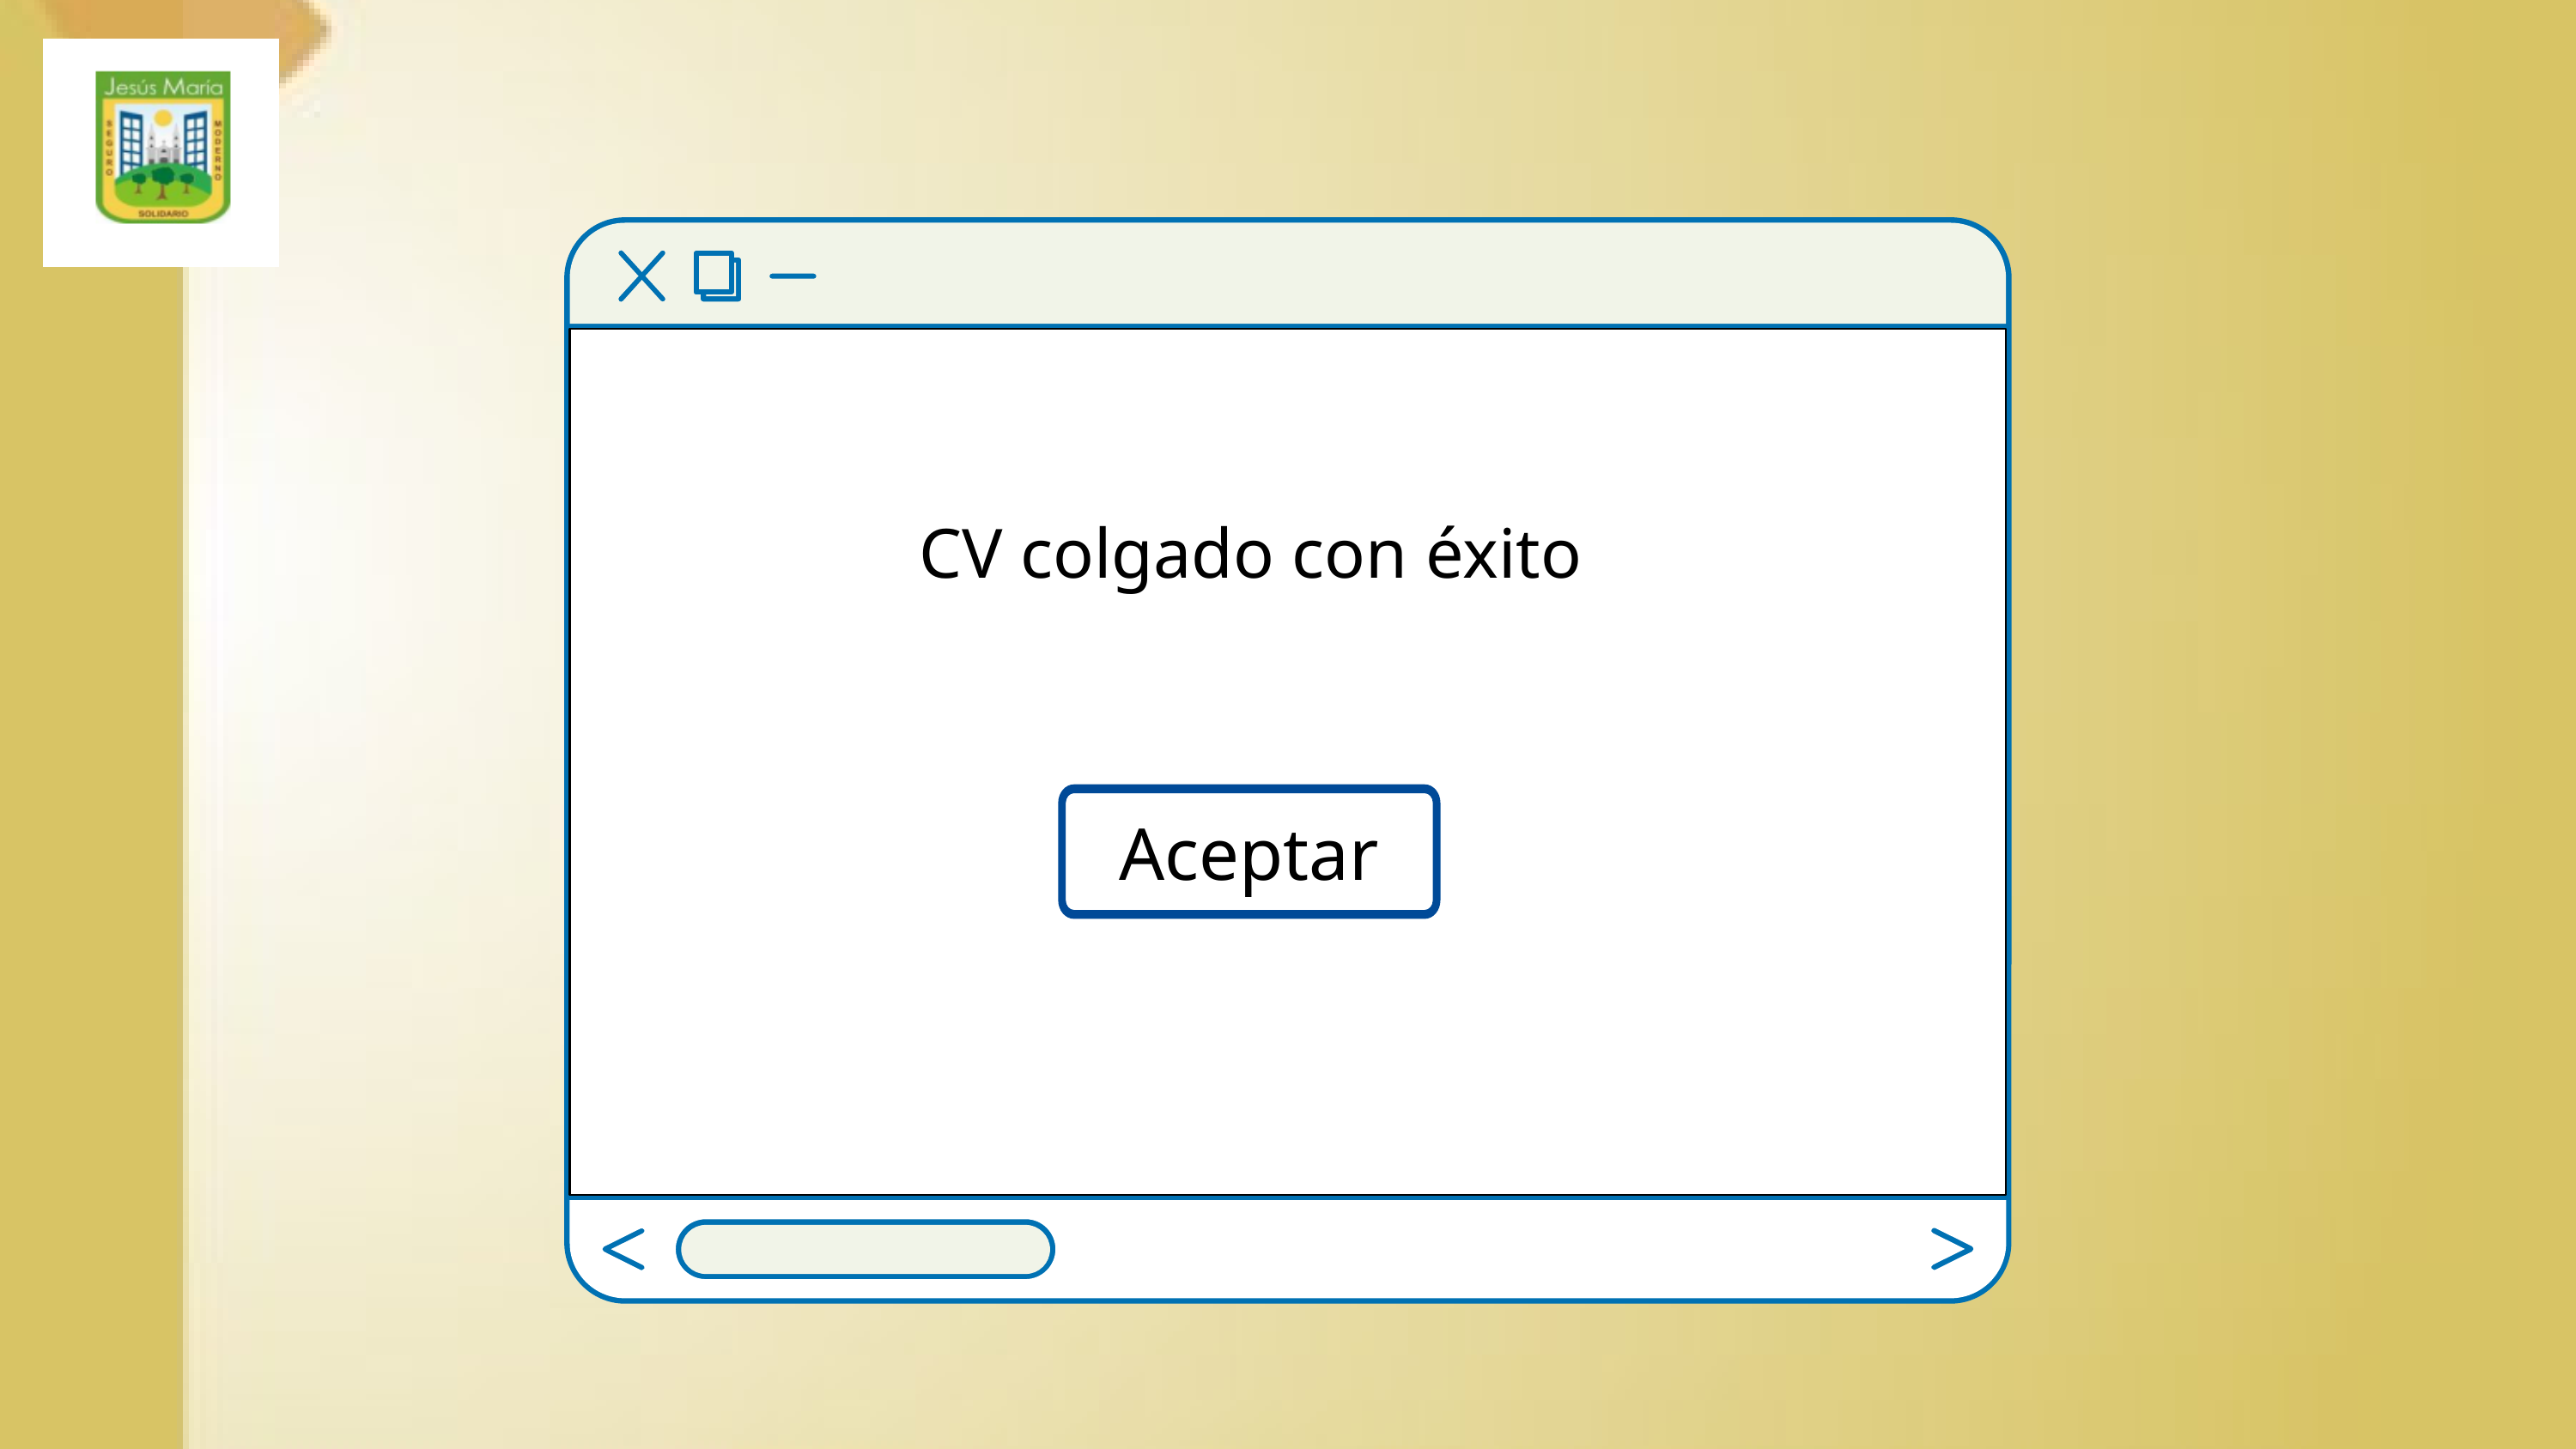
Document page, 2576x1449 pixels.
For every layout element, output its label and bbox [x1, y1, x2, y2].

text_box [1058, 784, 1441, 919]
text_box [564, 217, 2012, 1304]
picture [0, 0, 2576, 1449]
